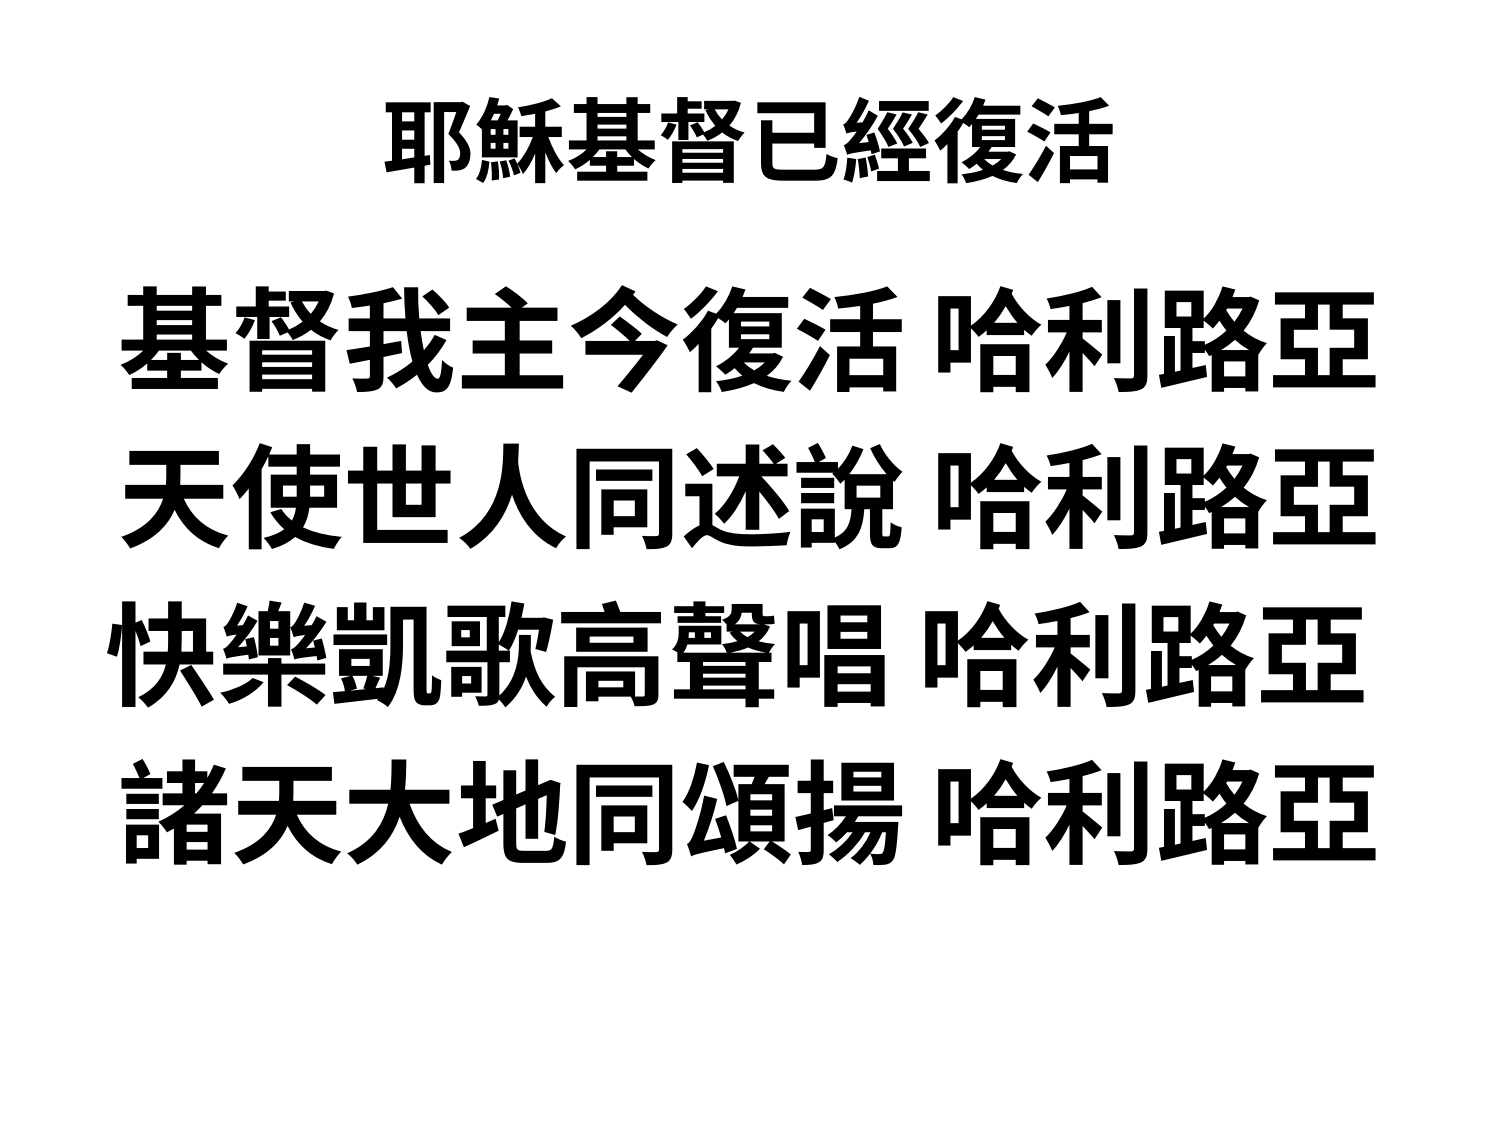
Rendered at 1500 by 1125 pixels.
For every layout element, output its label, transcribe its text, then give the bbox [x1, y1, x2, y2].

list 基督我主今復活 哈利路亞 天使世人同述說 哈利路亞 快樂凱歌高聲唱 哈利路亞 諸天大地同頌揚 哈利路亞 [75, 262, 1425, 1005]
title 耶穌基督已經復活 [75, 45, 1425, 233]
